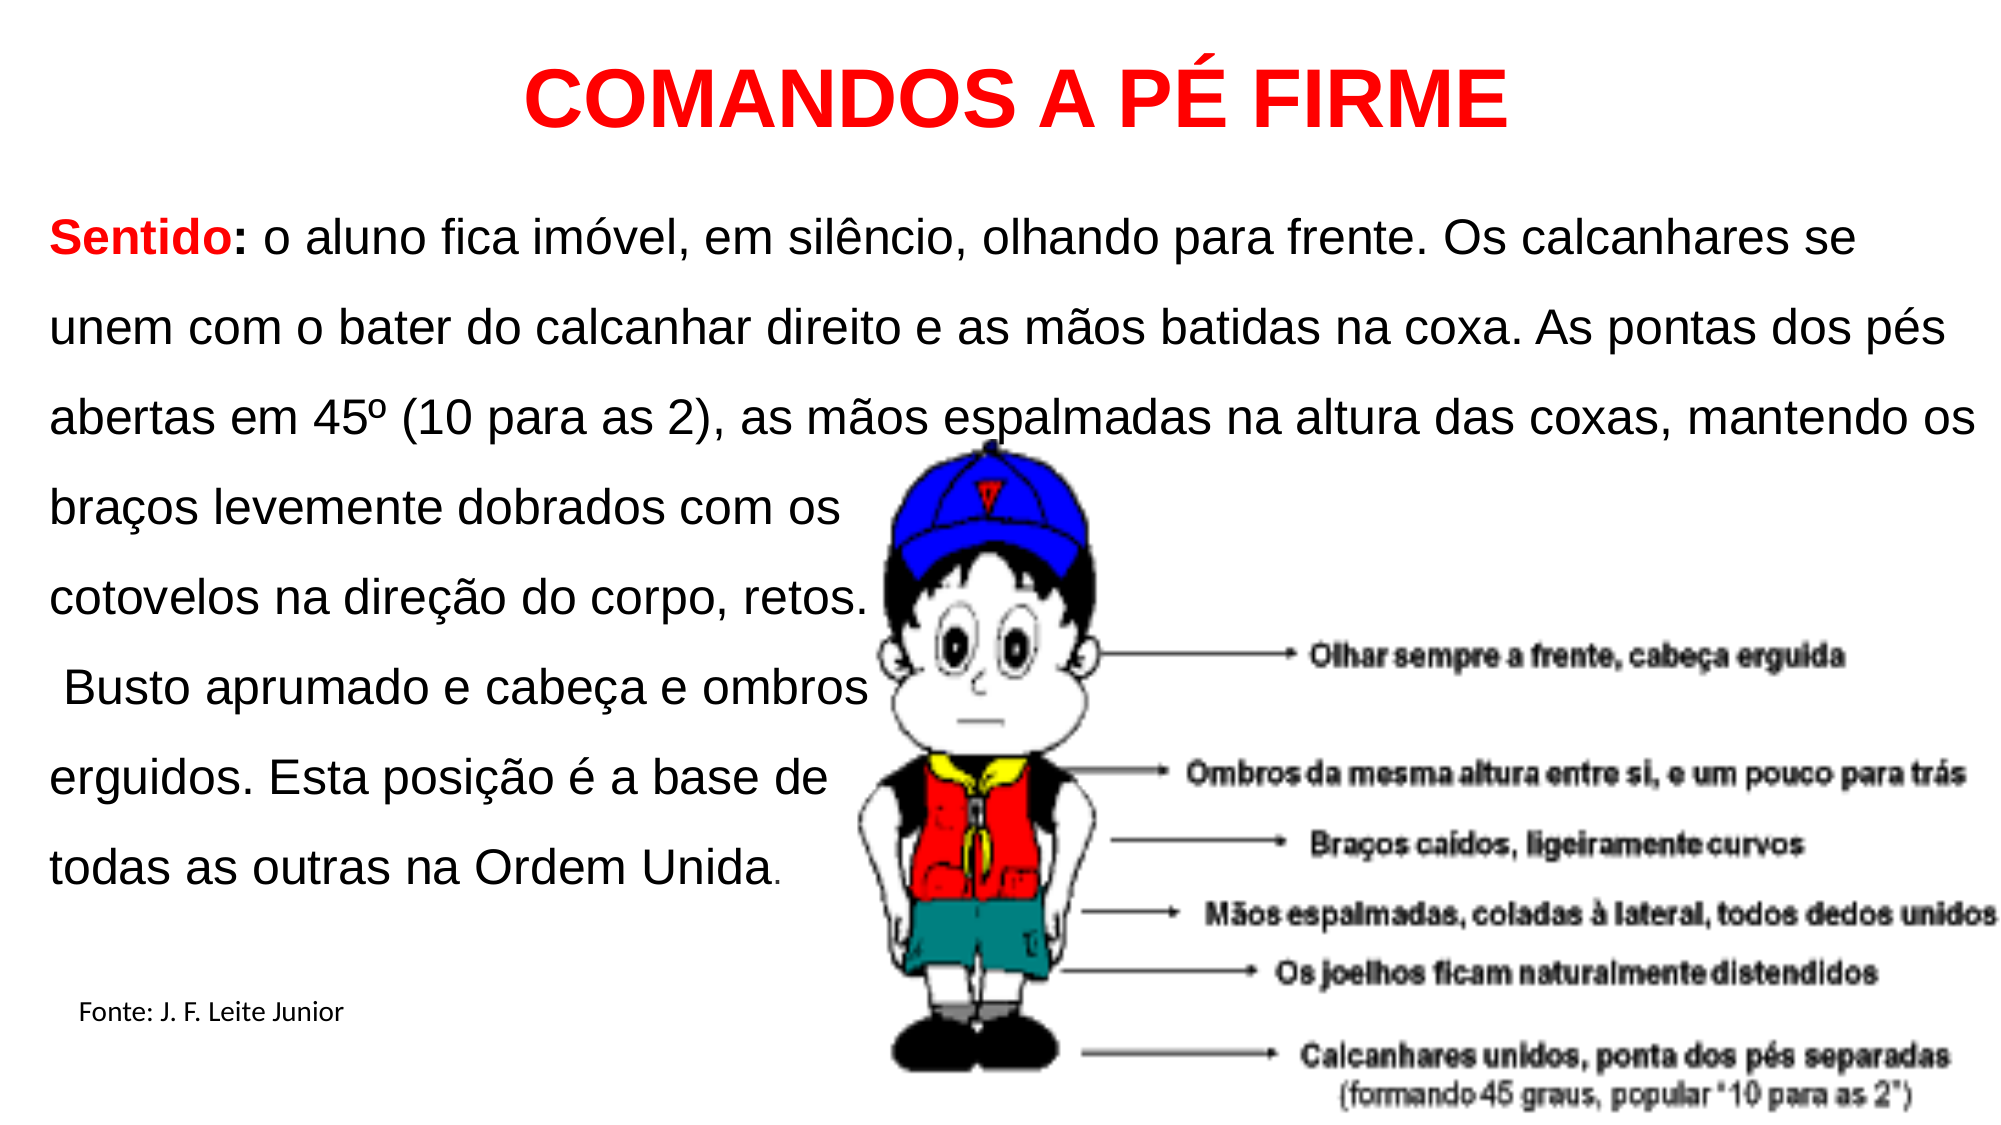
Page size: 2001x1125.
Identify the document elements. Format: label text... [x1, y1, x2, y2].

picture [856, 439, 2000, 1125]
text_box COMANDOS A PÉ FIRME Sentido: o aluno fica imóvel, em silêncio, olhando para frente. Os calcanhares se unem com o bater do calcanhar direito e as mãos batidas na coxa. As pontas dos pés abertas em 45º (10 para as 2), as mãos espalmadas na altura das coxas, mantendo os braços levemente dobrados com os cotovelos na direção do corpo, retos. Busto aprumado e cabeça e ombros erguidos. Esta posição é a base de todas as outras na Ordem Unida. Fonte: J. F. Leite Junior [34, 36, 2000, 1082]
